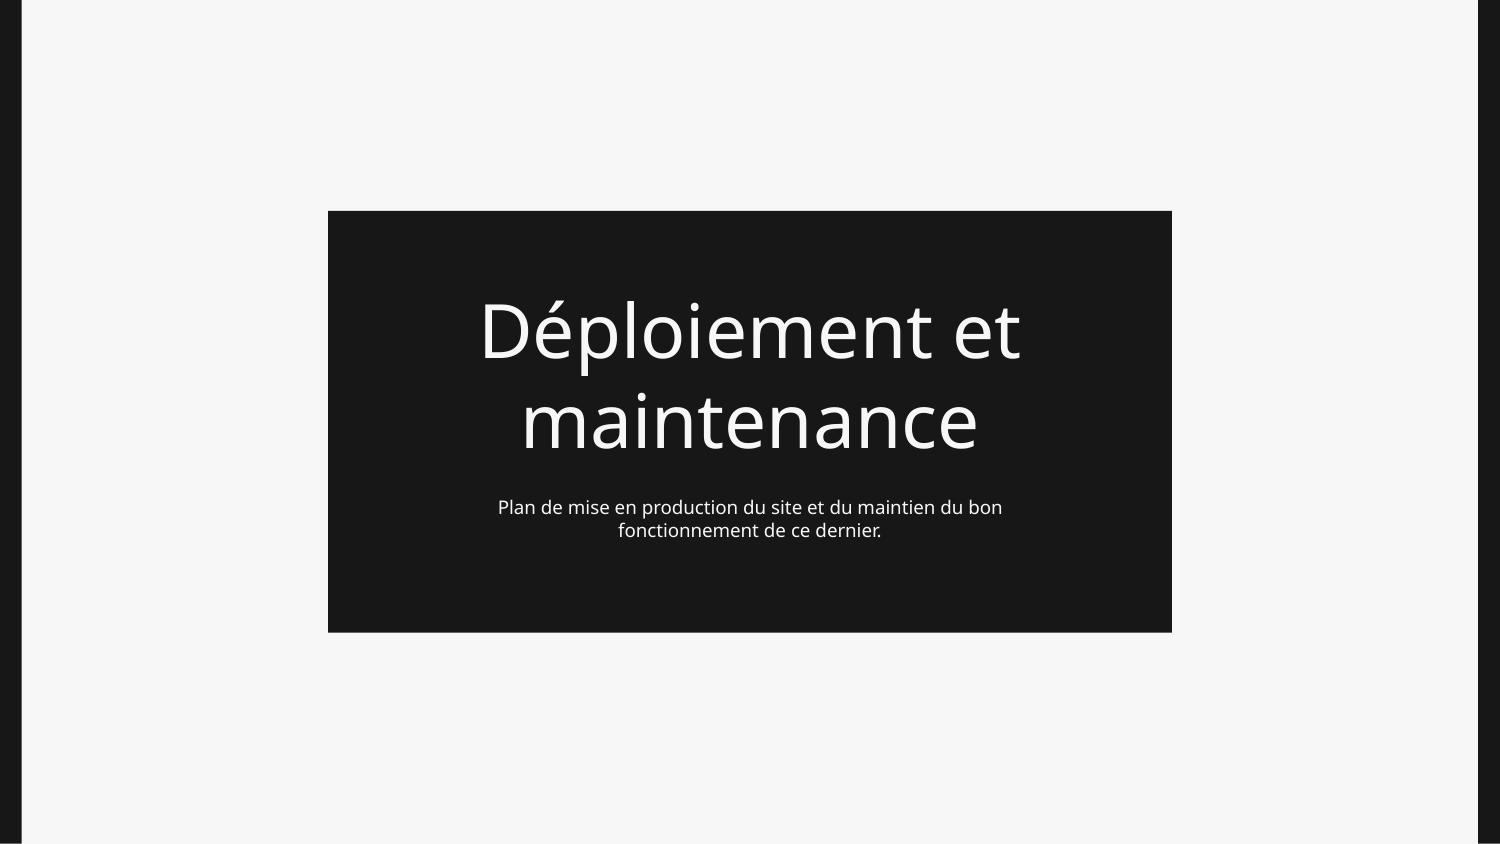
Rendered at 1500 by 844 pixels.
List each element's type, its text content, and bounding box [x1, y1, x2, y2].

text_box Plan de mise en production du site et du maintien du bon fonctionnement de ce dernier. [415, 490, 1085, 547]
text_box Déploiement et maintenance [339, 277, 1161, 469]
